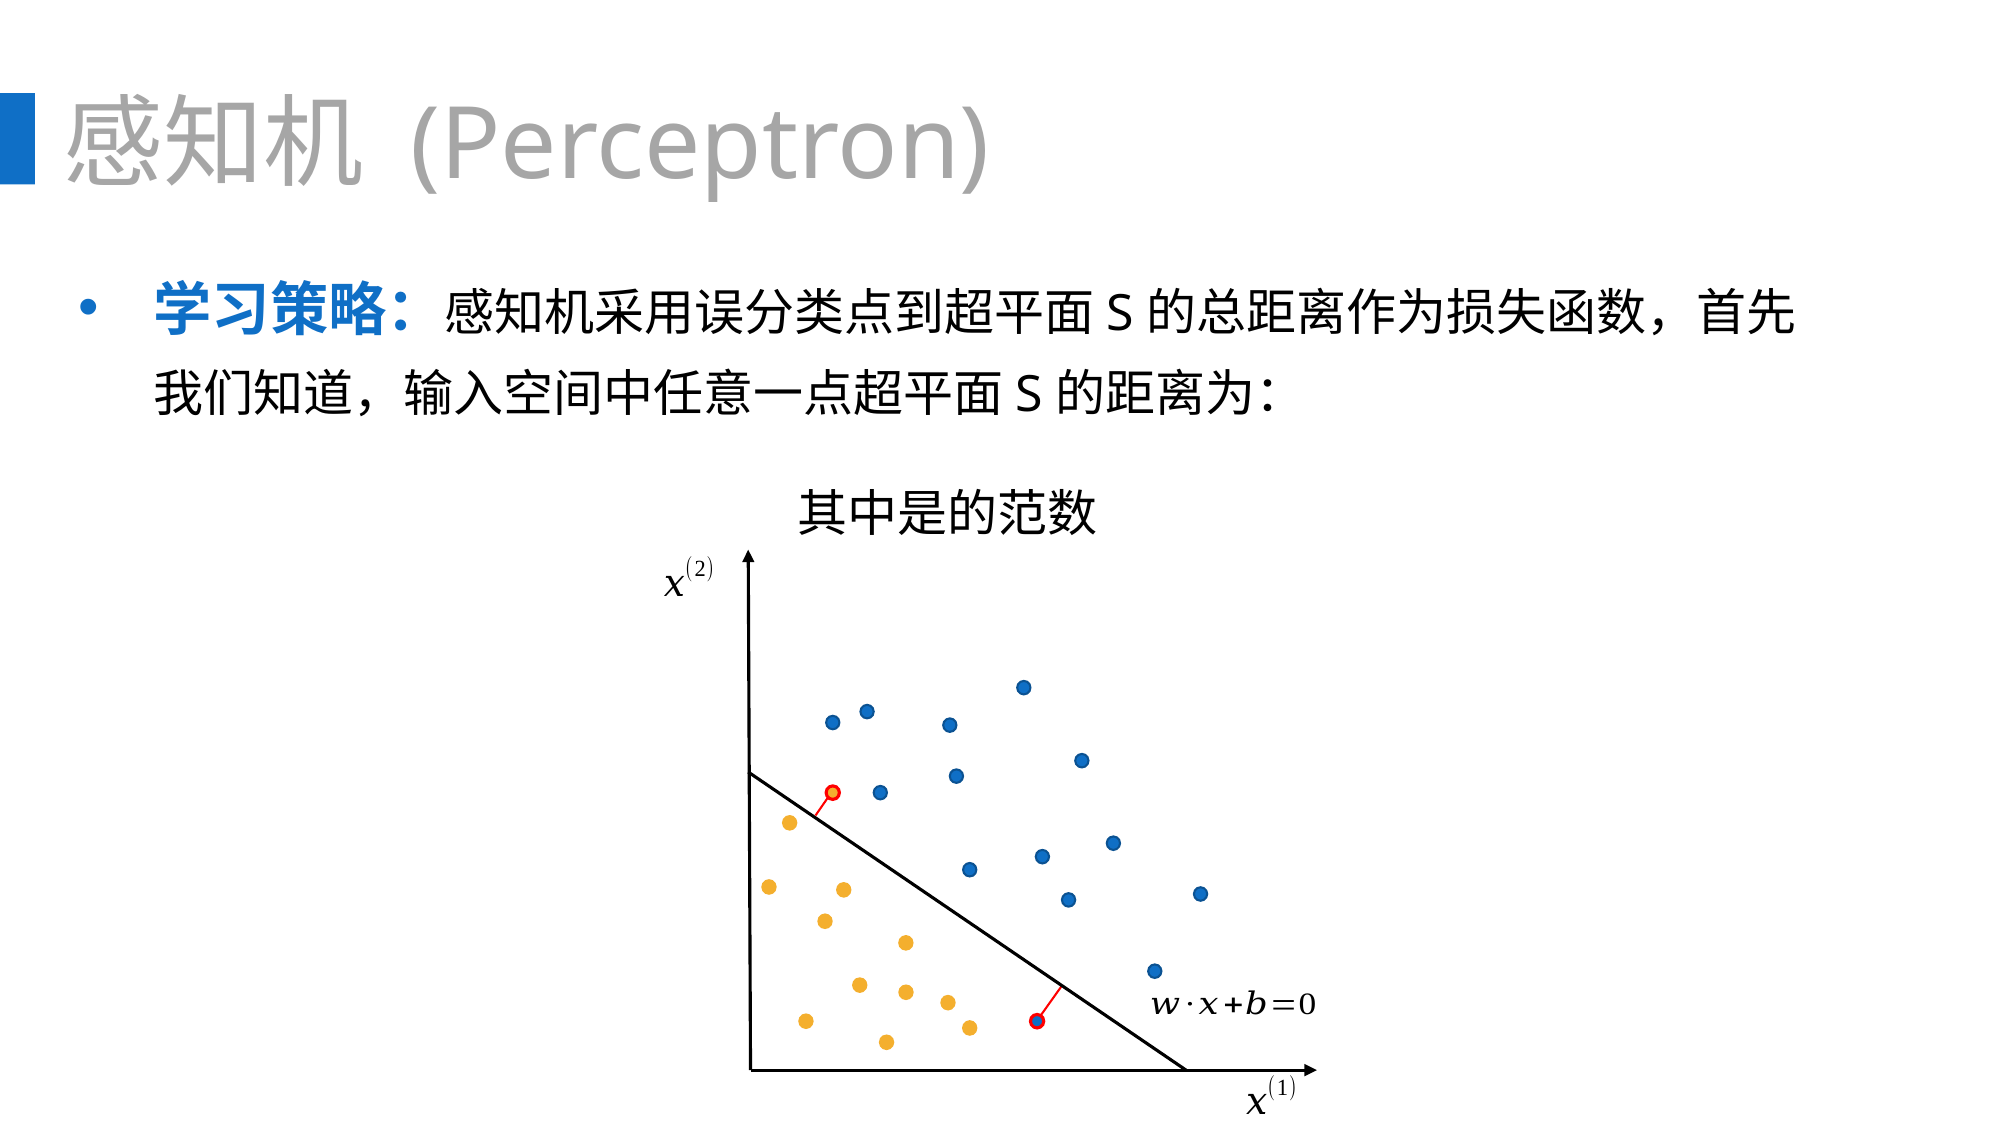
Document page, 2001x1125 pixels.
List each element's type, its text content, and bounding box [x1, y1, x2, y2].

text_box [661, 549, 1318, 1123]
text_box [0, 92, 36, 185]
text_box 感知机 (Perceptron) [63, 78, 991, 199]
